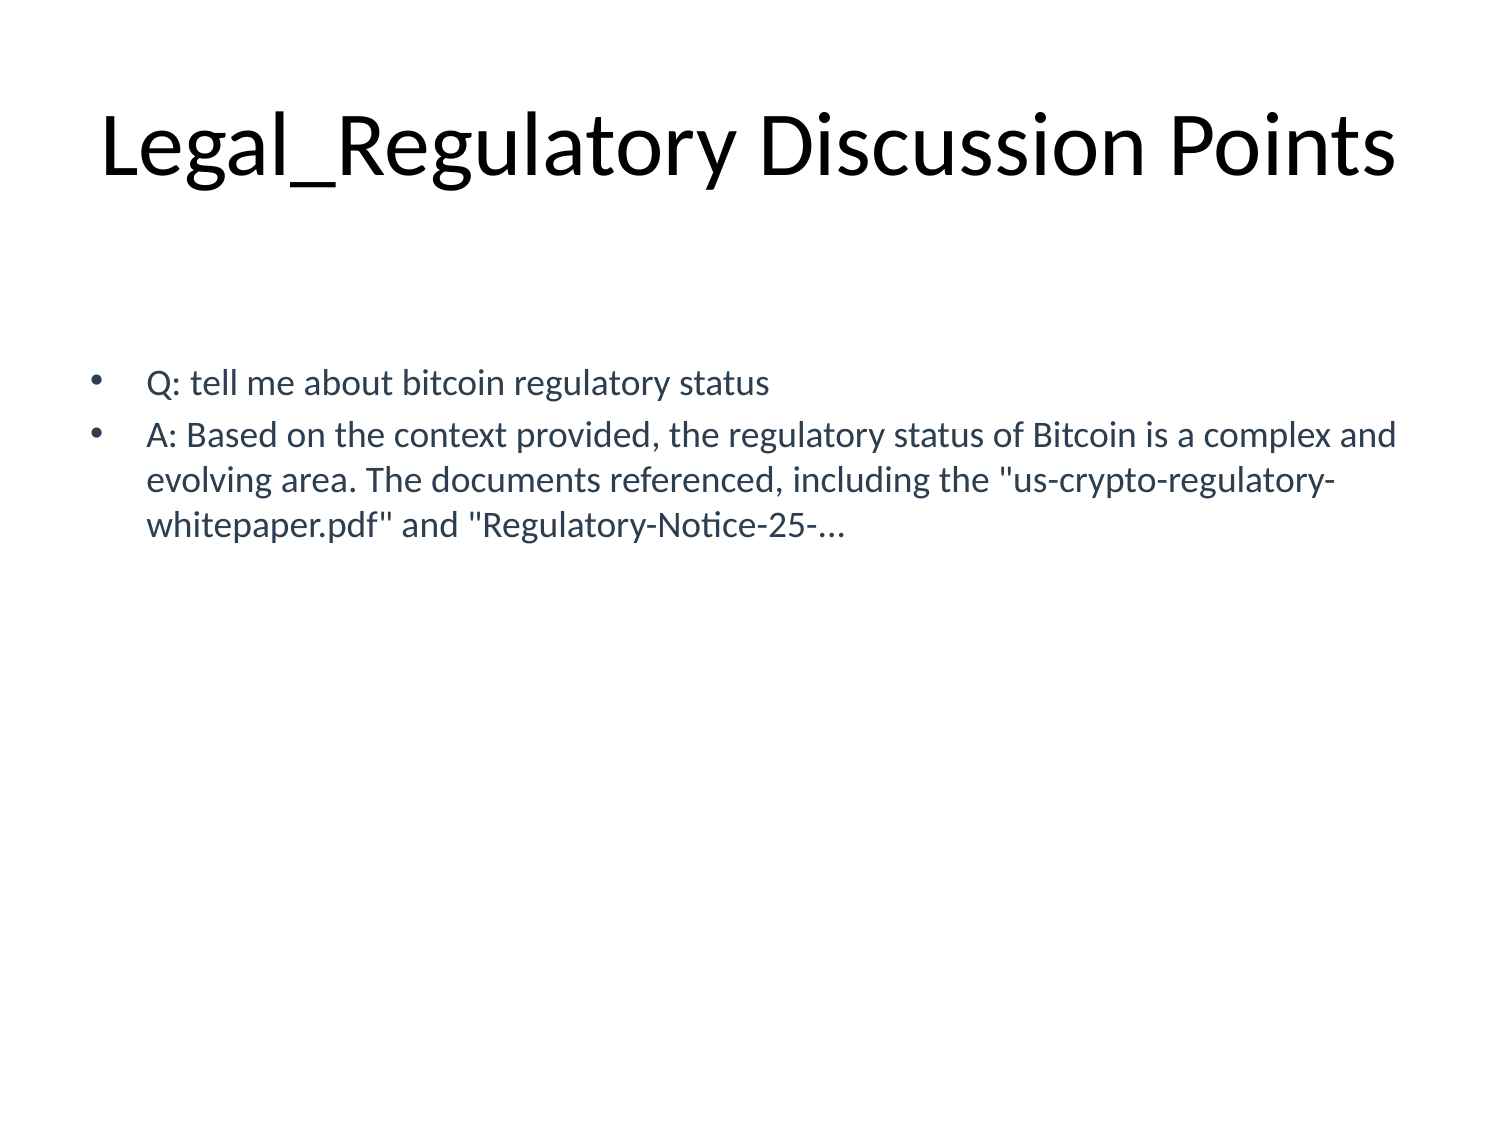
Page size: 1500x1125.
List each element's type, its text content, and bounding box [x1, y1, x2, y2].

list Q: tell me about bitcoin regulatory status A: Based on the context provided, the regulatory status of Bitcoin is a complex and evolving area. The documents referenced, including the "us-crypto-regulatory-whitepaper.pdf" and "Regulatory-Notice-25-... [75, 262, 1425, 1005]
title Legal_Regulatory Discussion Points [75, 45, 1425, 233]
